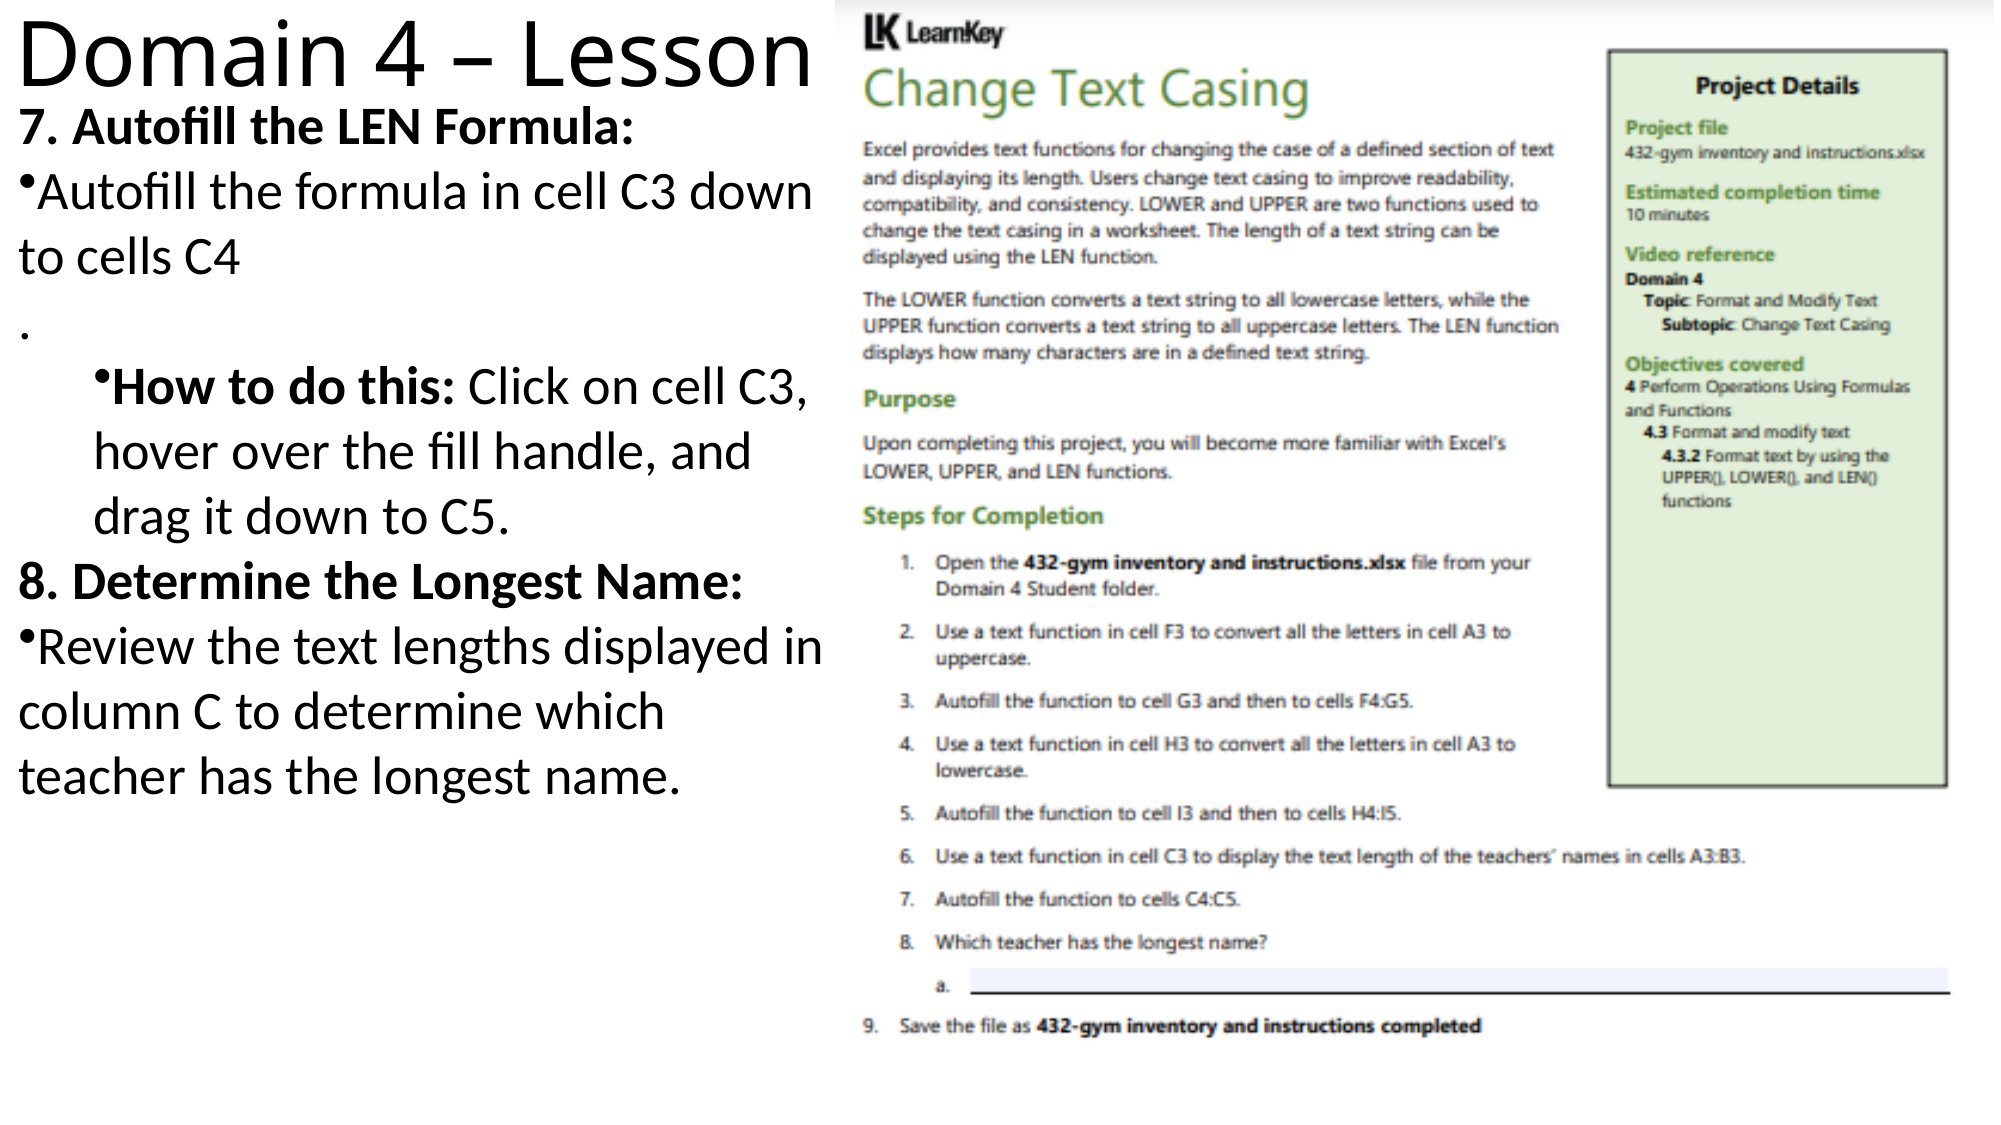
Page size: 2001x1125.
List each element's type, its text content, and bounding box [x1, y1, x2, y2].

text_box 7. Autofill the LEN Formula: Autofill the formula in cell C3 down to cells C4 . How to do this: Click on cell C3, hover over the fill handle, and drag it down to C5. 8. Determine the Longest Name: Review the text lengths displayed in column C to determine which teacher has the longest name. [3, 83, 835, 813]
title Domain 4 – Lesson 3 [0, 0, 835, 114]
picture [835, 0, 1994, 1063]
